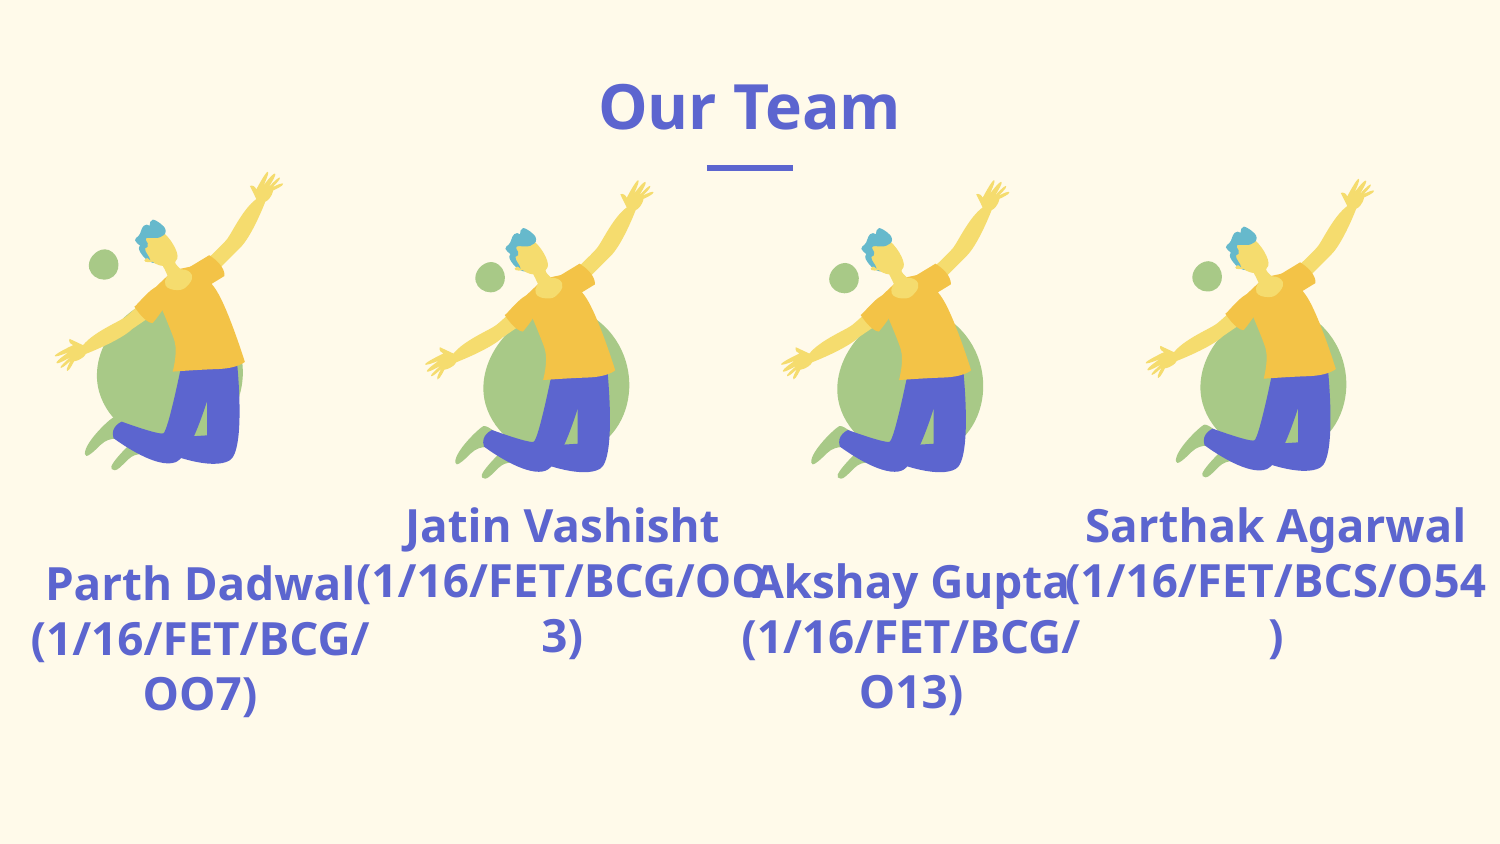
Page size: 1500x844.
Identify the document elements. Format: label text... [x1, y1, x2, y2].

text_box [1145, 178, 1376, 478]
title Sarthak Agarwal (1/16/FET/BCS/O54) [1048, 488, 1500, 732]
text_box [780, 179, 1011, 479]
text_box Akshay Gupta (1/16/FET/BCG/O13) [683, 489, 1139, 733]
title Jatin Vashisht (1/16/FET/BCG/OO3) [334, 488, 790, 732]
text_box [424, 179, 655, 479]
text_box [54, 171, 285, 471]
text_box Parth Dadwal (1/16/FET/BCG/OO7) [0, 491, 428, 735]
title Our Team [130, 33, 1370, 157]
